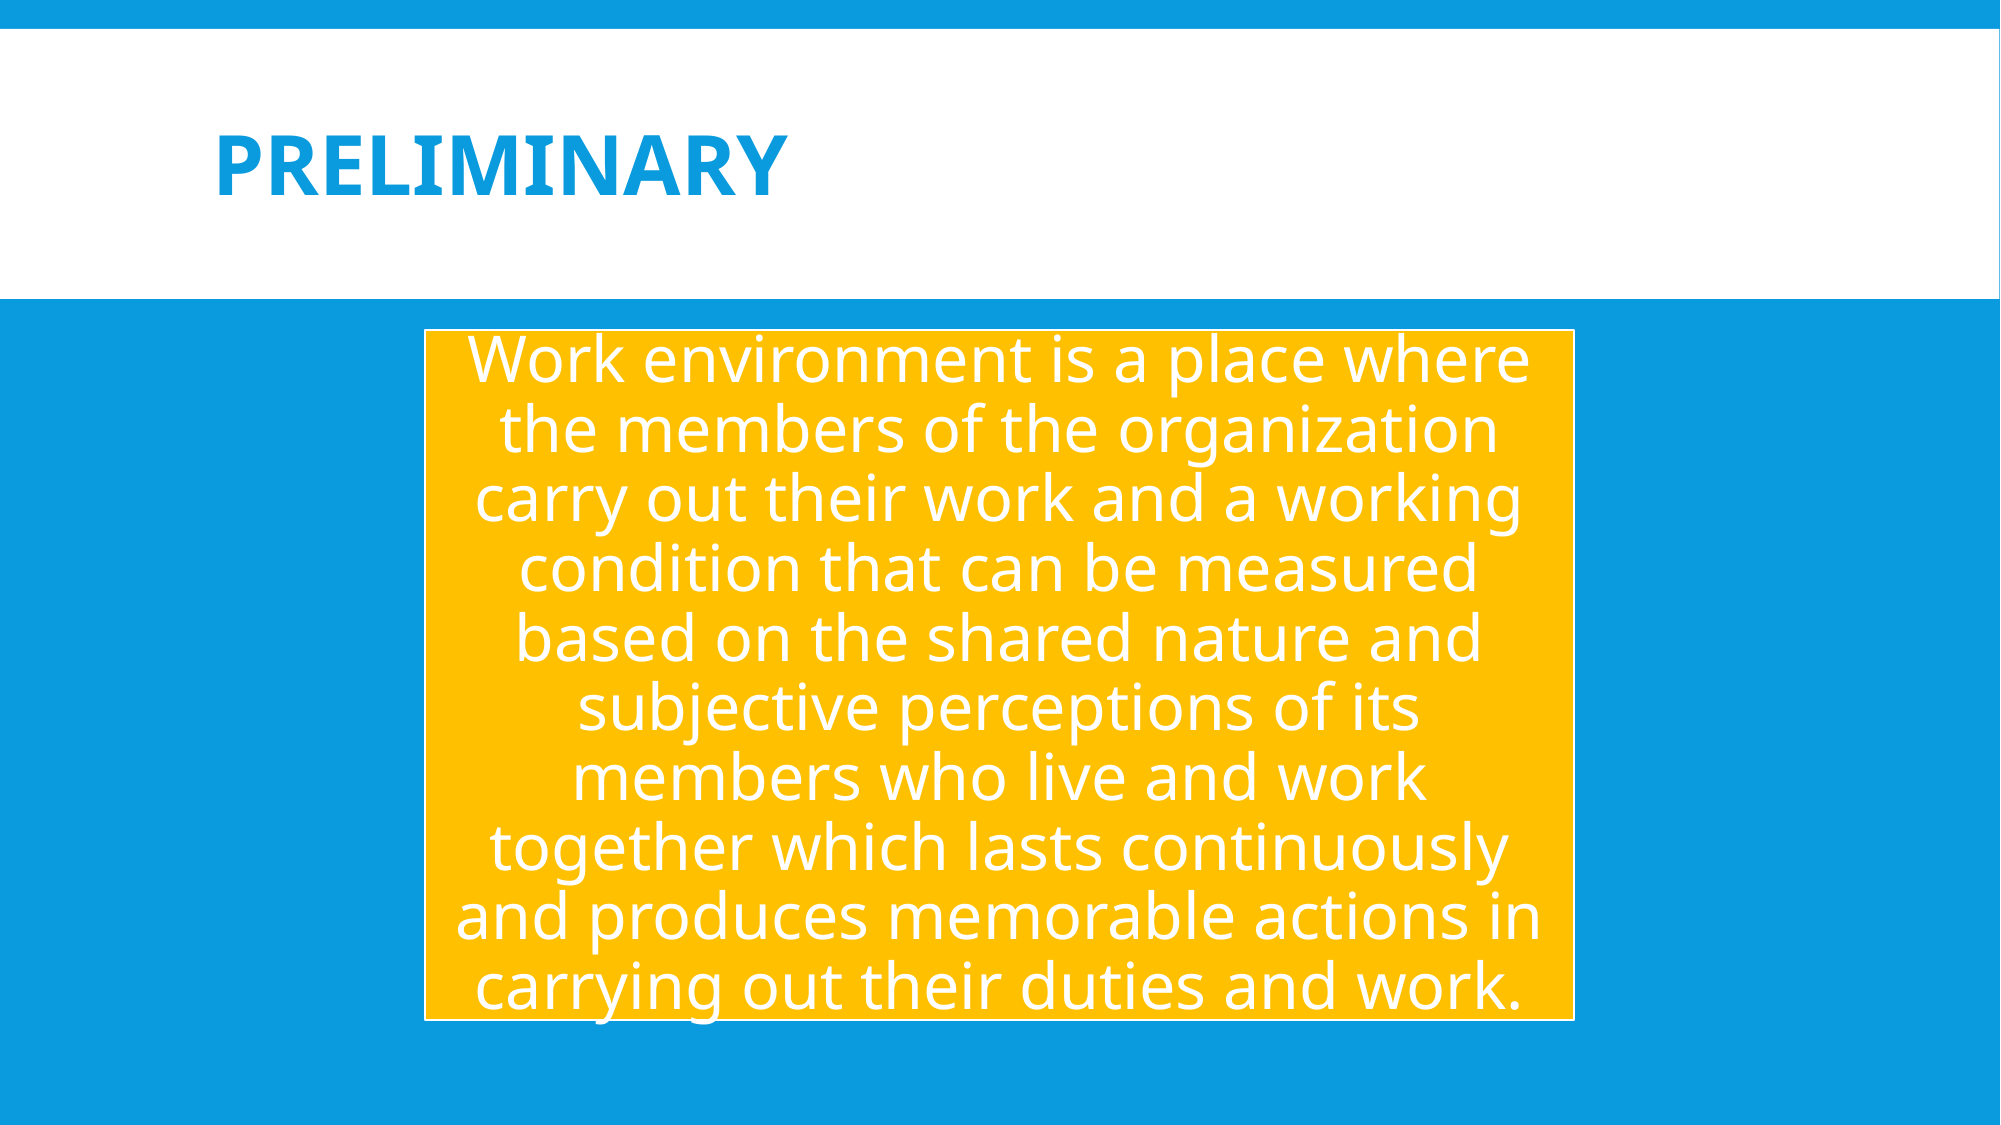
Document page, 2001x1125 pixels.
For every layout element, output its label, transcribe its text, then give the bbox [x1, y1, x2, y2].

title preliminary [197, 46, 1803, 295]
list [196, 329, 1803, 1021]
